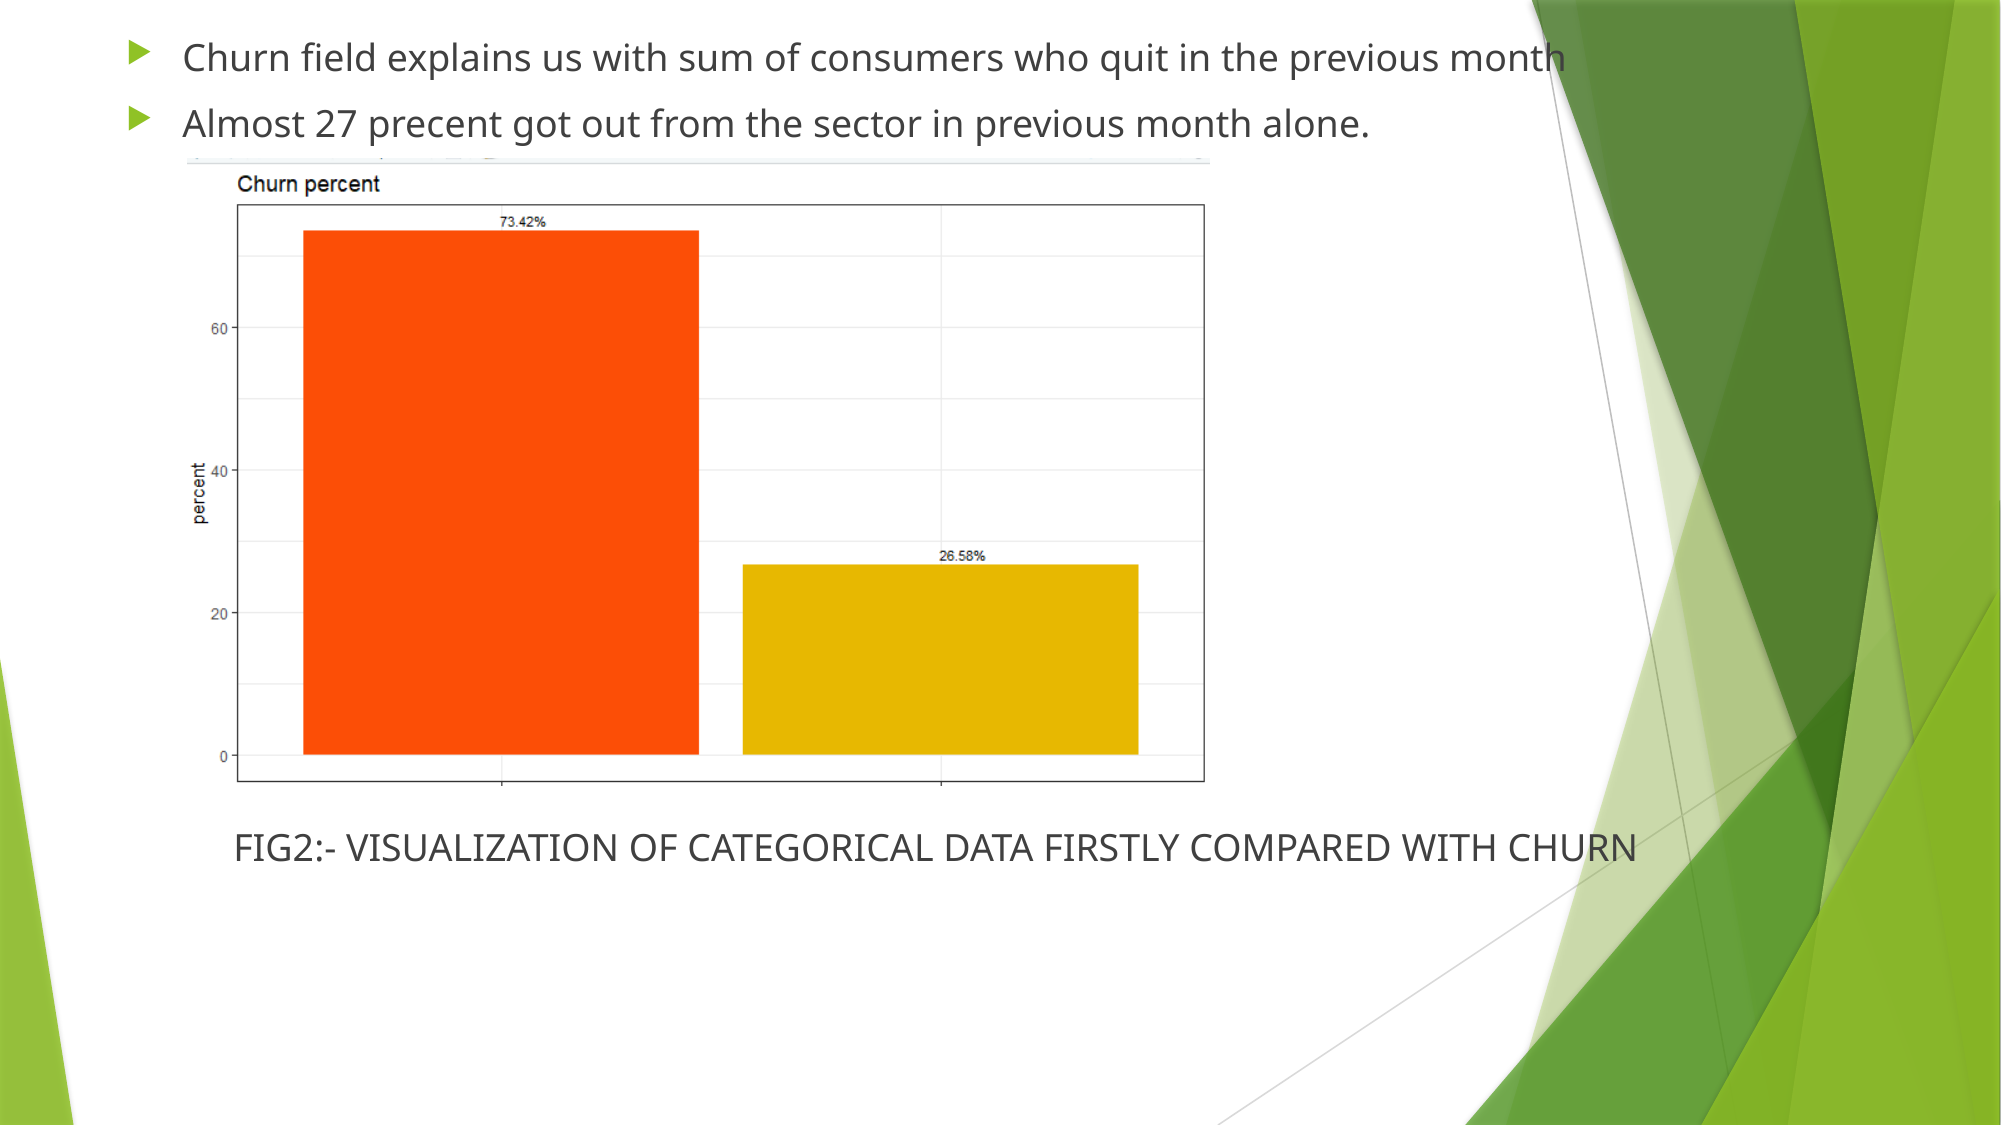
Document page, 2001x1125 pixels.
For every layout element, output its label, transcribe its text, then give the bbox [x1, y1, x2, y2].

picture [187, 157, 1210, 787]
list Churn field explains us with sum of consumers who quit in the previous month Almost 27 precent got out from the sector in previous month alone. FIG2:- VISUALIZATION OF CATEGORICAL DATA FIRSTLY COMPARED WITH CHURN [111, 26, 1984, 1125]
